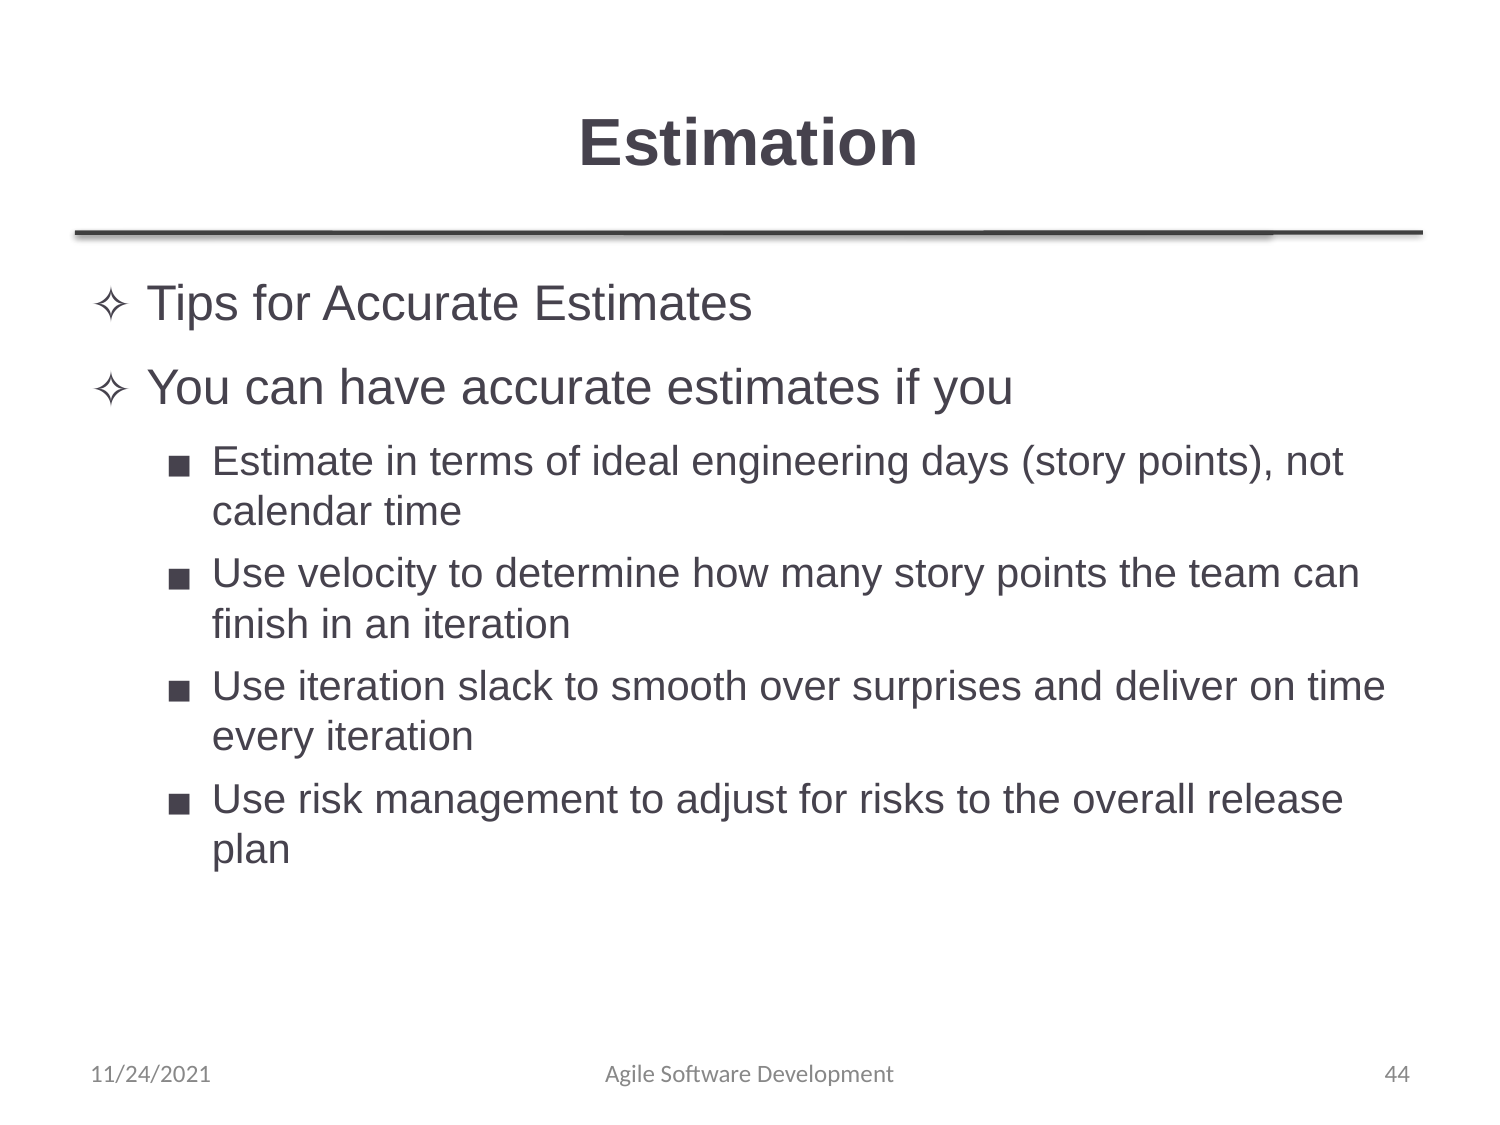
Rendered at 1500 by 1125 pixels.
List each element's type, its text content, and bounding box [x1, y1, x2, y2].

list Tips for Accurate Estimates You can have accurate estimates if you Estimate in terms of ideal engineering days (story points), not calendar time Use velocity to determine how many story points the team can finish in an iteration Use iteration slack to smooth over surprises and deliver on time every iteration Use risk management to adjust for risks to the overall release plan [75, 262, 1425, 1005]
title Estimation [75, 45, 1423, 233]
footer Agile Software Development [512, 1042, 988, 1103]
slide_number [75, 1042, 425, 1103]
slide_number ‹#› [1074, 1042, 1425, 1103]
